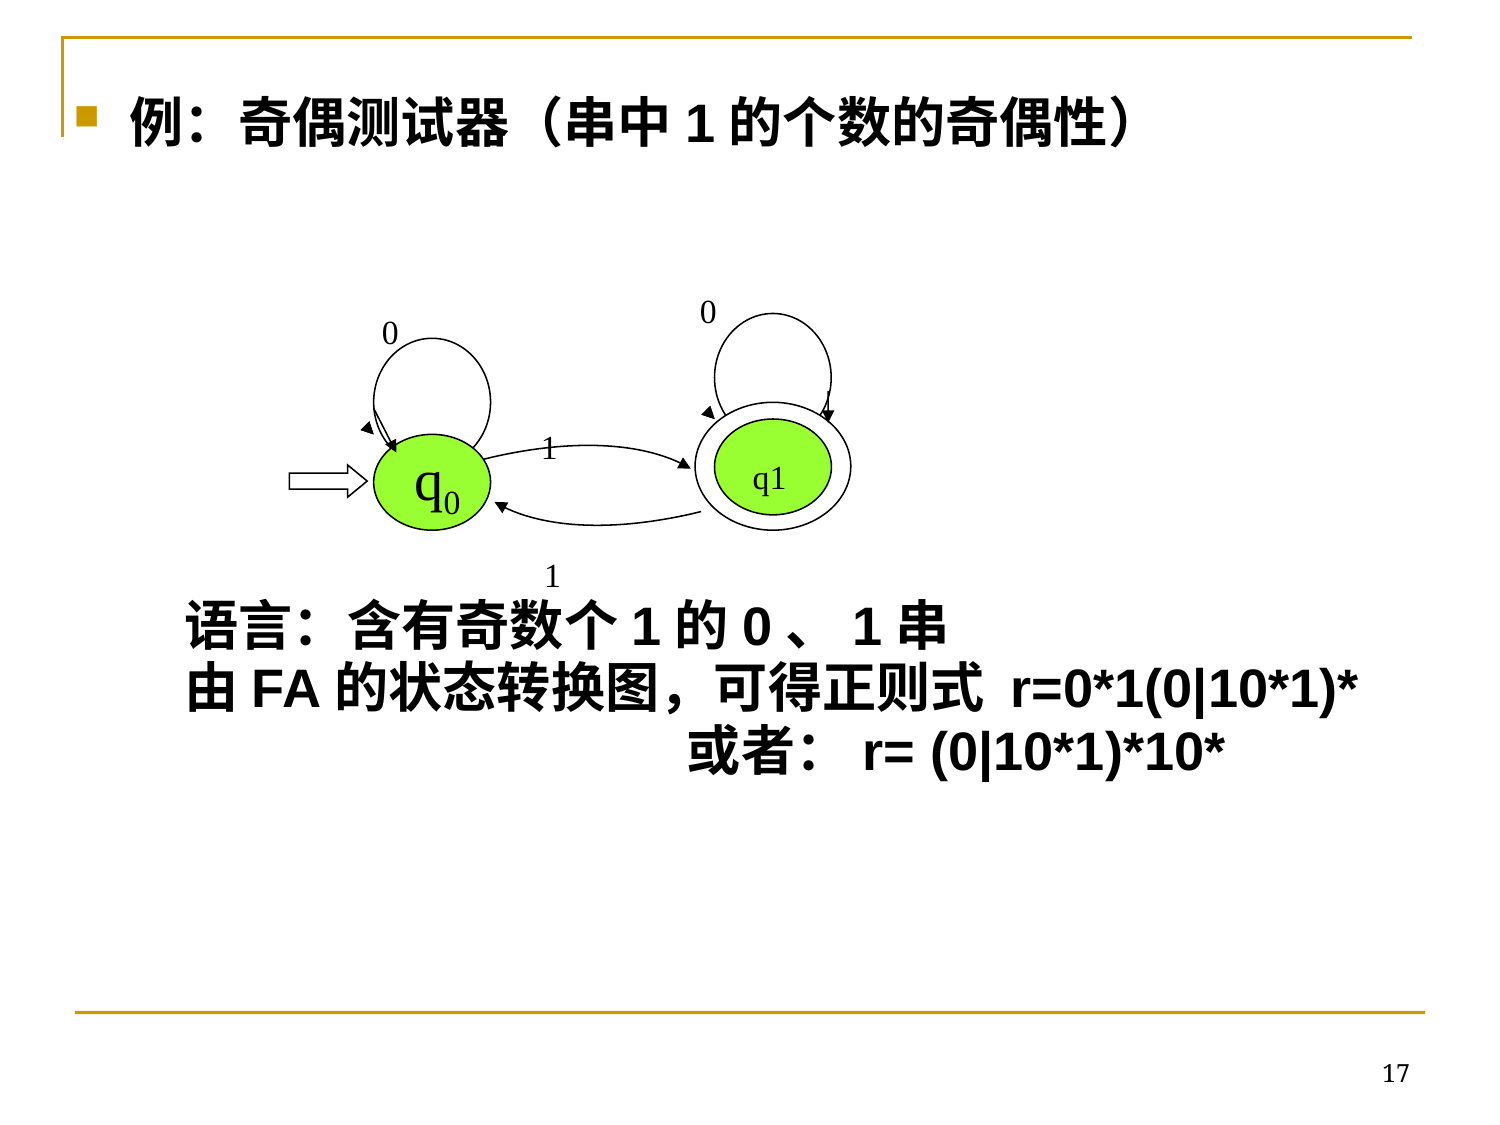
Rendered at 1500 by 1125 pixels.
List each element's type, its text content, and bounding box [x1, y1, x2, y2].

list 例：奇偶测试器（串中1的个数的奇偶性） 语言：含有奇数个1的0、1串 由FA的状态转换图，可得正则式 r=0*1(0|10*1)* 或者：r= (0|10*1)*10* [58, 93, 1409, 862]
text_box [289, 243, 881, 610]
slide_number 17 [1074, 1023, 1426, 1100]
